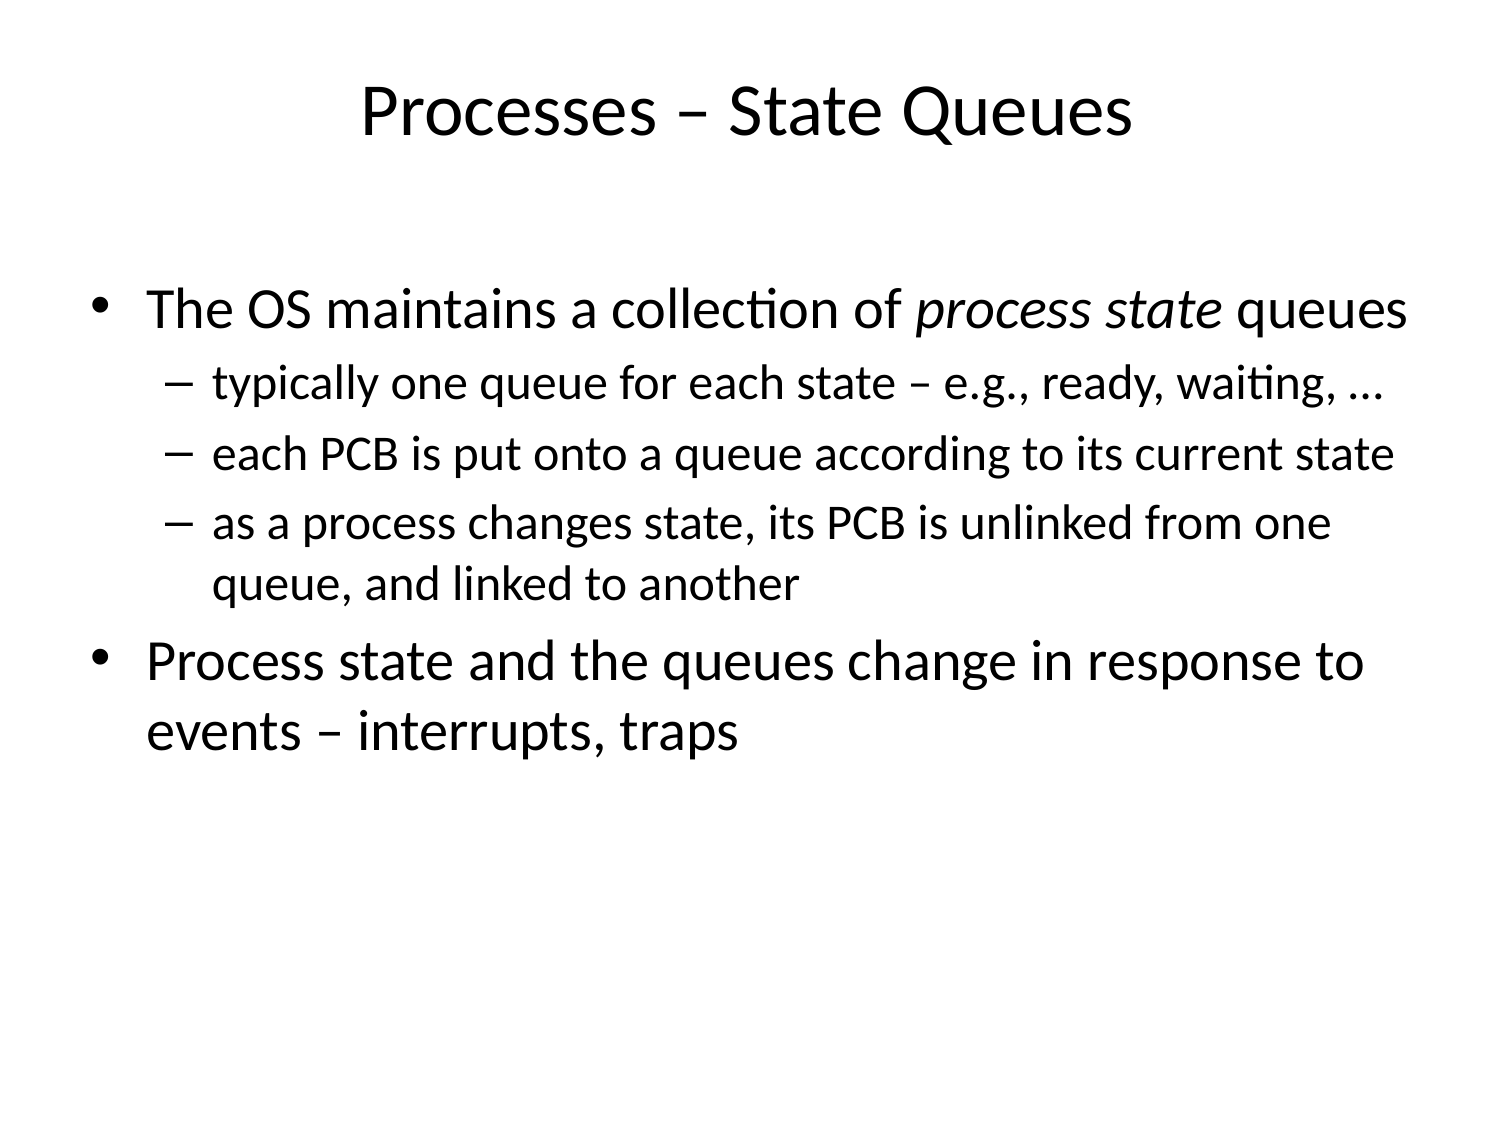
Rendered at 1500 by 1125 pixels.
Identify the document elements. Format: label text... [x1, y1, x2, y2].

title Processes – State Queues [69, 45, 1425, 167]
list The OS maintains a collection of process state queues typically one queue for each state – e.g., ready, waiting, … each PCB is put onto a queue according to its current state as a process changes state, its PCB is unlinked from one queue, and linked to another Process state and the queues change in response to events – interrupts, traps [75, 262, 1425, 1005]
